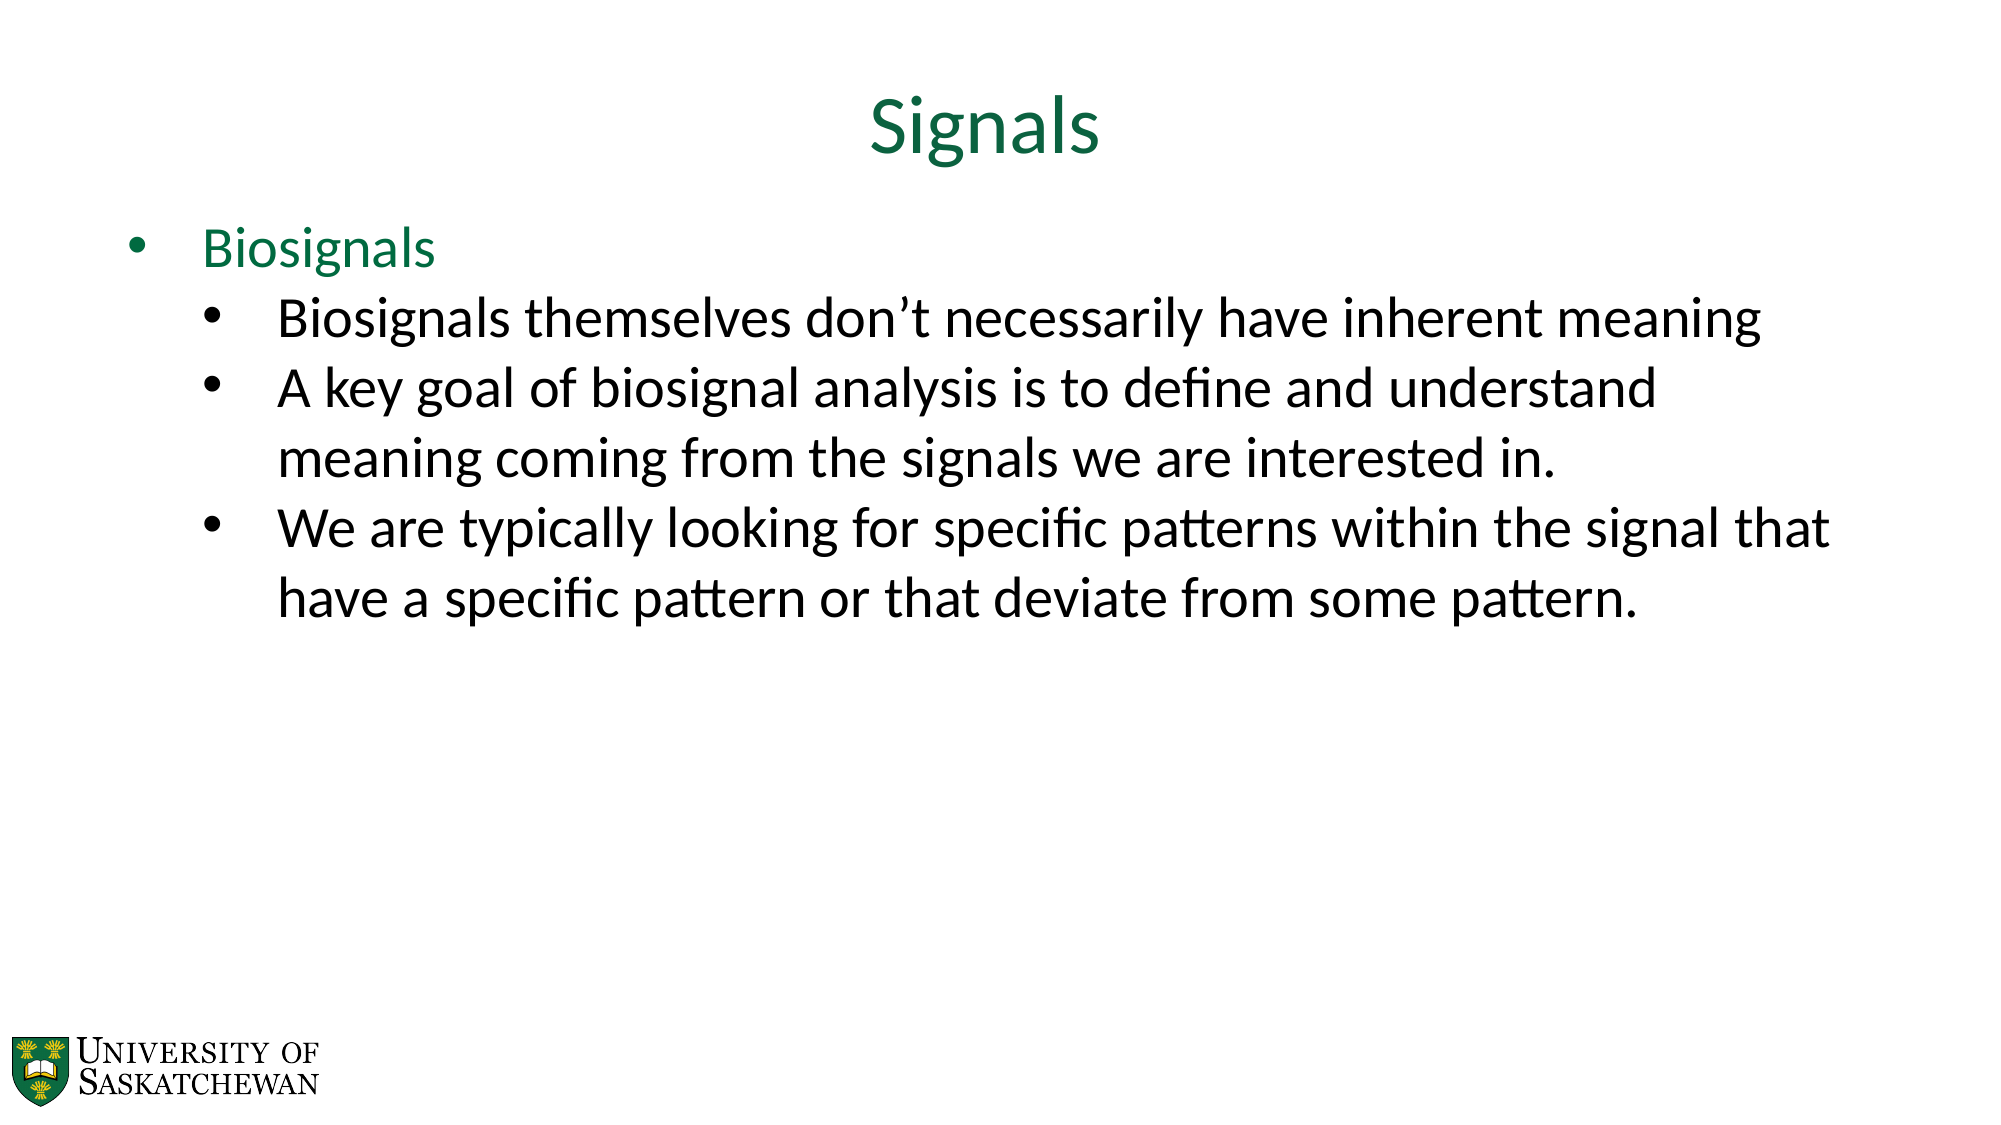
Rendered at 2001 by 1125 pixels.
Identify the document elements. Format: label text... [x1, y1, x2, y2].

text_box Signals [49, 62, 1921, 163]
text_box Biosignals Biosignals themselves don’t necessarily have inherent meaning A key goal of biosignal analysis is to define and understand meaning coming from the signals we are interested in. We are typically looking for specific patterns within the signal that have a specific pattern or that deviate from some pattern. [112, 201, 1863, 707]
picture [12, 1037, 319, 1107]
